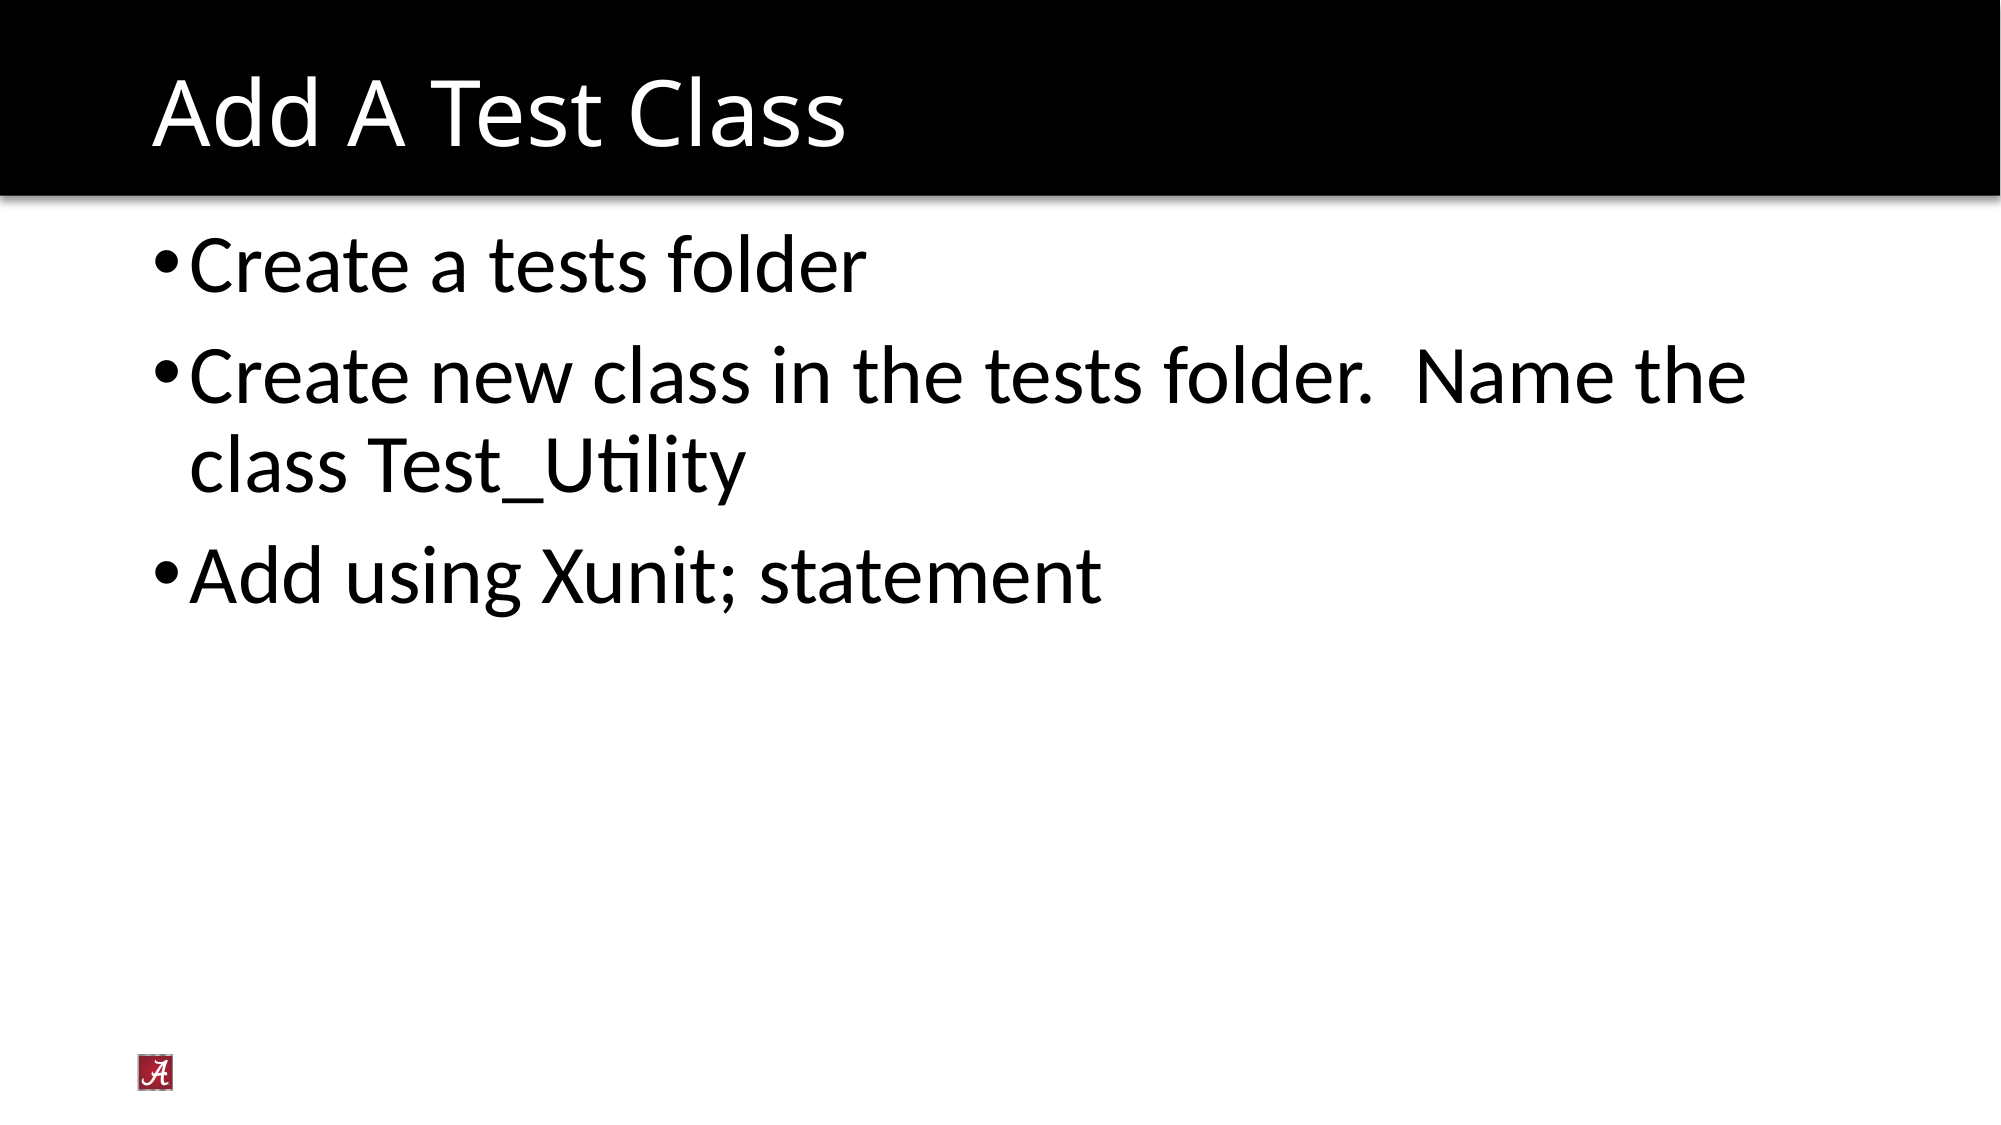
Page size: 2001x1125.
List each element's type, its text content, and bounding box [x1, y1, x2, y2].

list Create a tests folder Create new class in the tests folder. Name the class Test_Utility Add using Xunit; statement [137, 212, 1863, 1014]
title Add A Test Class [137, 59, 1863, 196]
